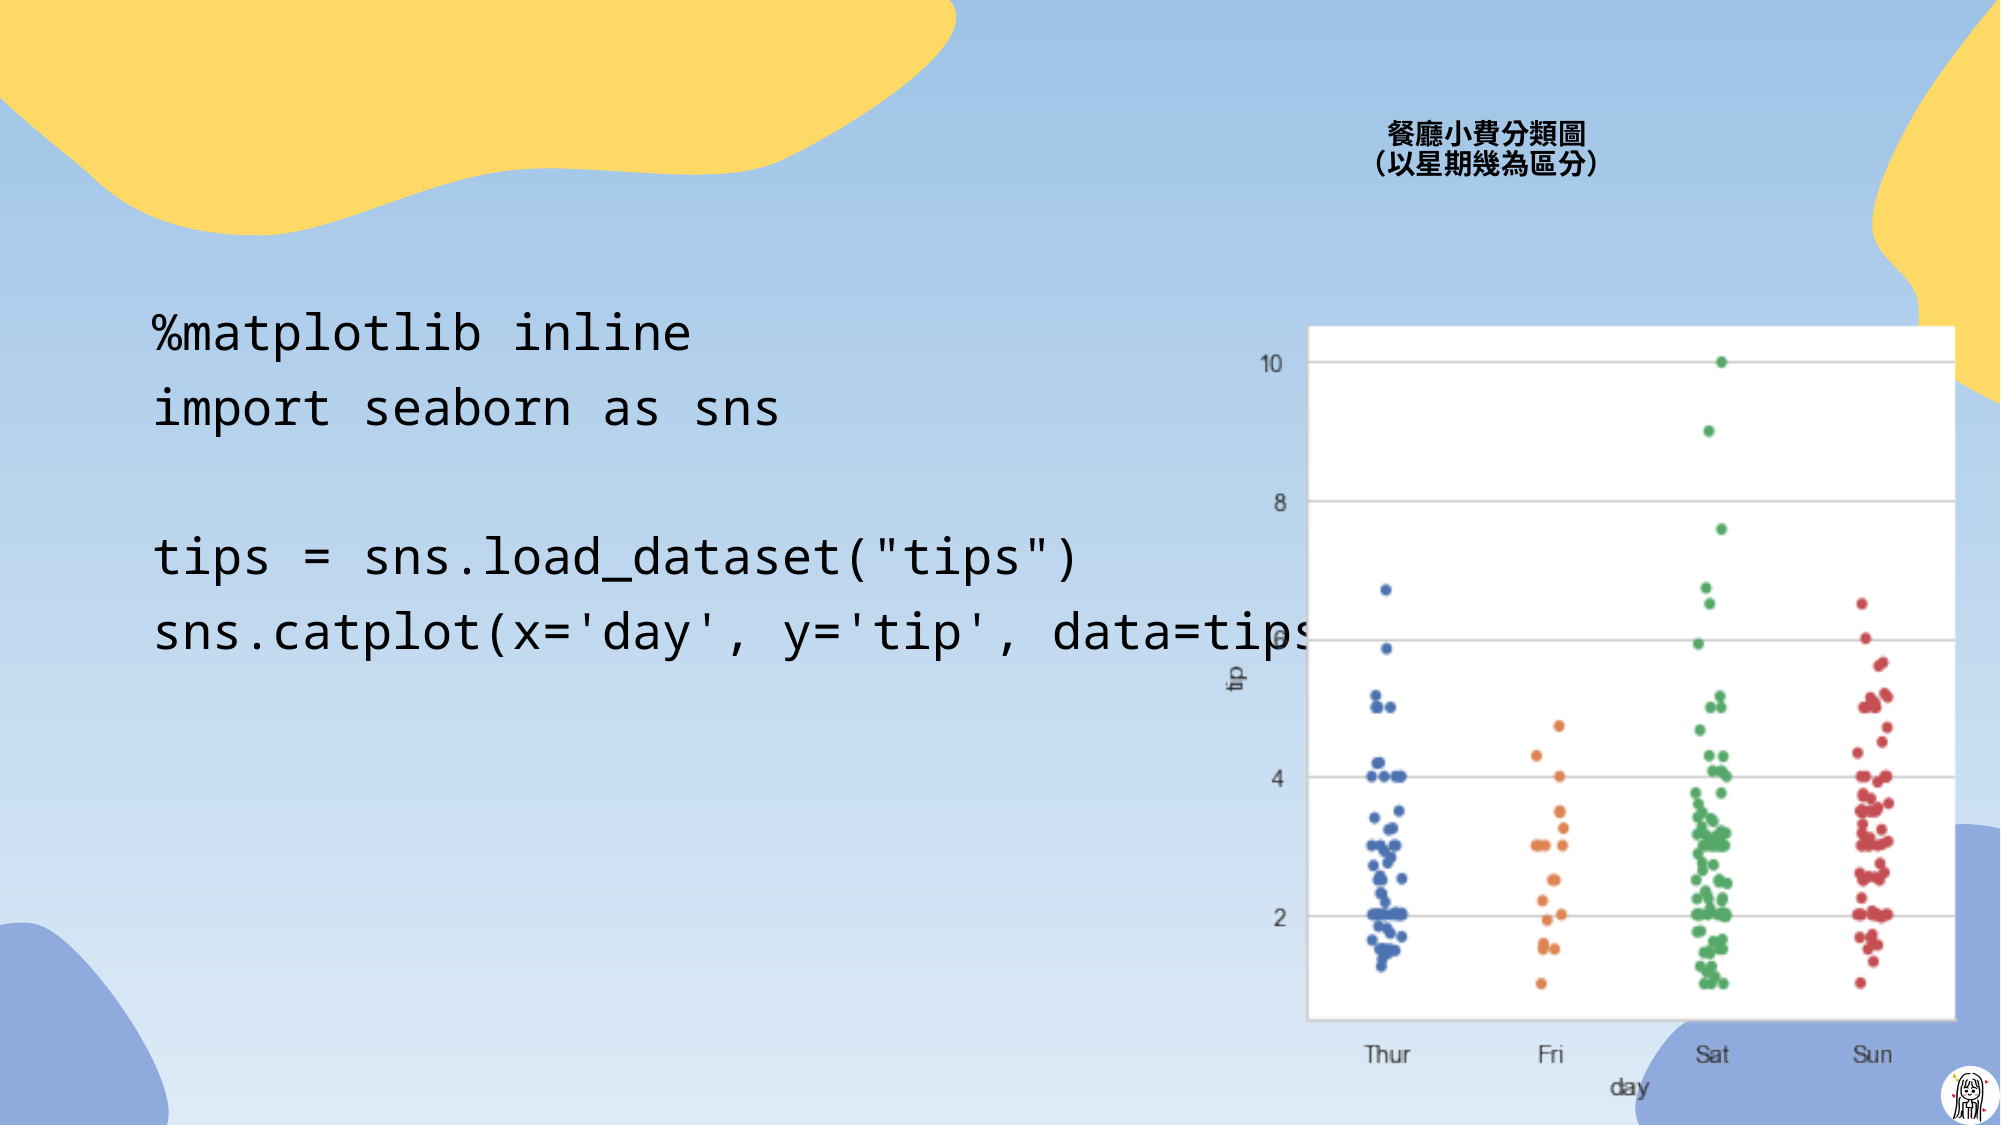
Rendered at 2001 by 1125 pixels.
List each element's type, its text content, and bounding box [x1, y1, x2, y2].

list %matplotlib inline import seaborn as sns tips = sns.load_dataset("tips") sns.catplot(x='day', y='tip', data=tips) [137, 299, 1213, 1014]
title 餐廳小費分類圖 （以星期幾為區分） [1083, 111, 1891, 190]
picture [1213, 299, 2000, 1125]
